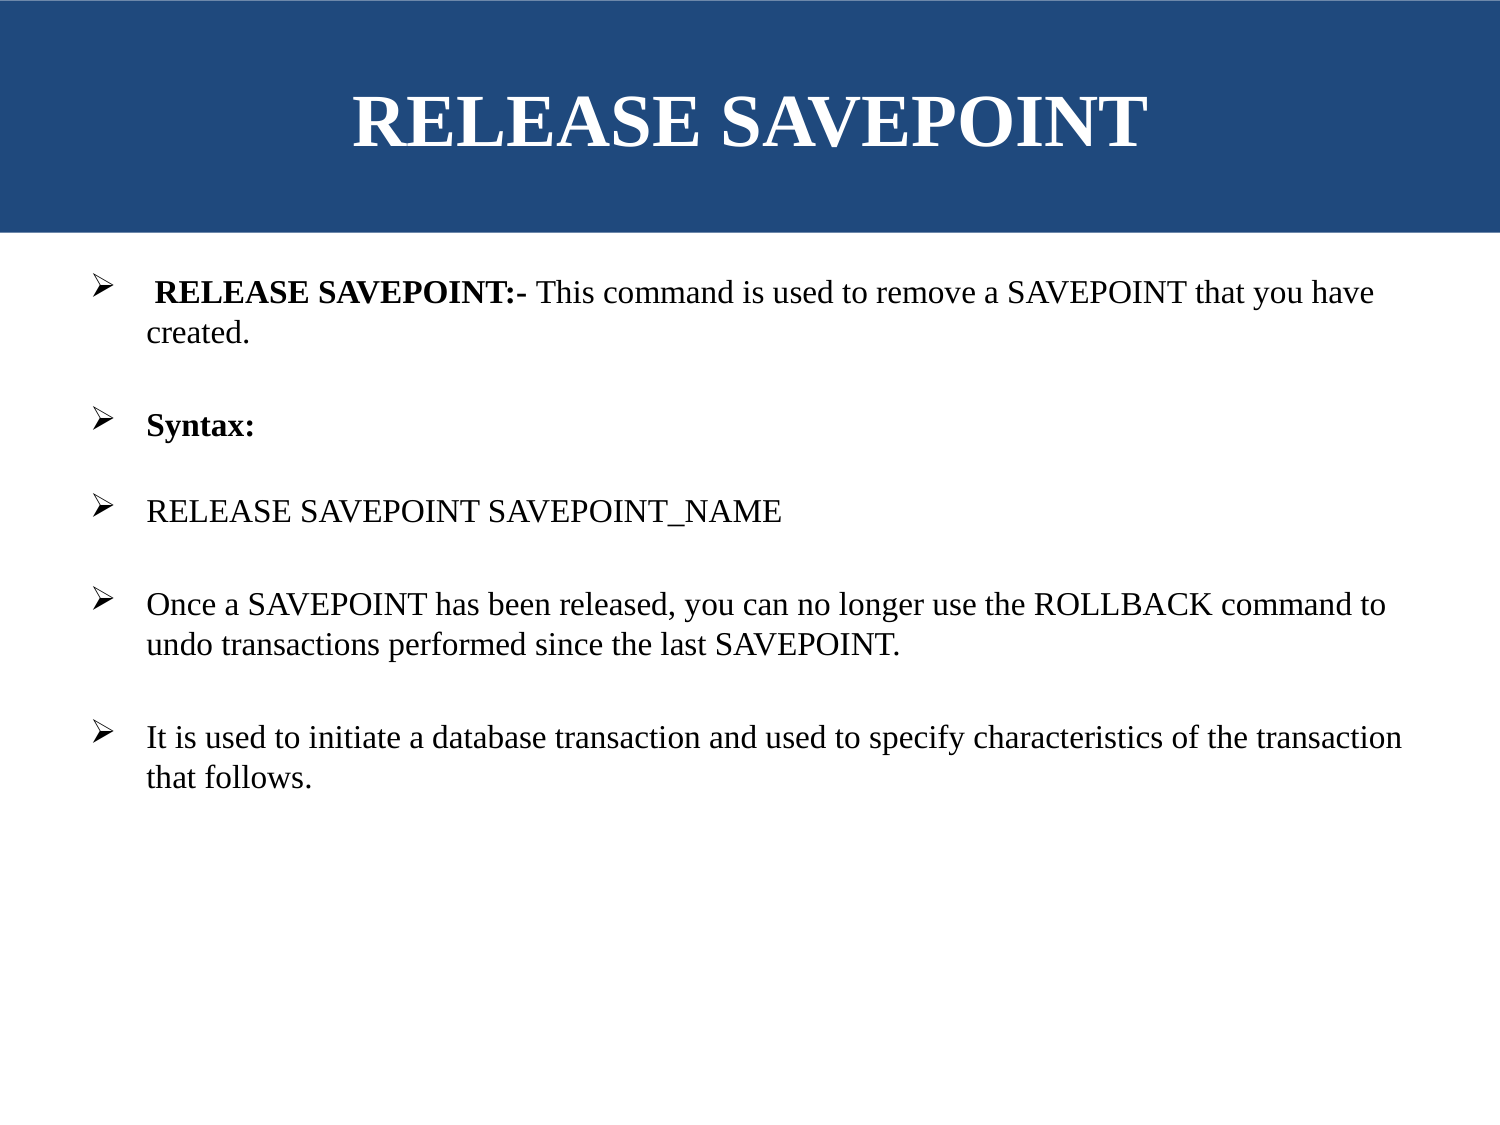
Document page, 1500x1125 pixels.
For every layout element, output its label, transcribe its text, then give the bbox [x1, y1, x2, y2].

list RELEASE SAVEPOINT:- This command is used to remove a SAVEPOINT that you have created. Syntax: RELEASE SAVEPOINT SAVEPOINT_NAME Once a SAVEPOINT has been released, you can no longer use the ROLLBACK command to undo transactions performed since the last SAVEPOINT. It is used to initiate a database transaction and used to specify characteristics of the transaction that follows. [75, 262, 1425, 1005]
title RELEASE SAVEPOINT [0, 0, 1500, 233]
